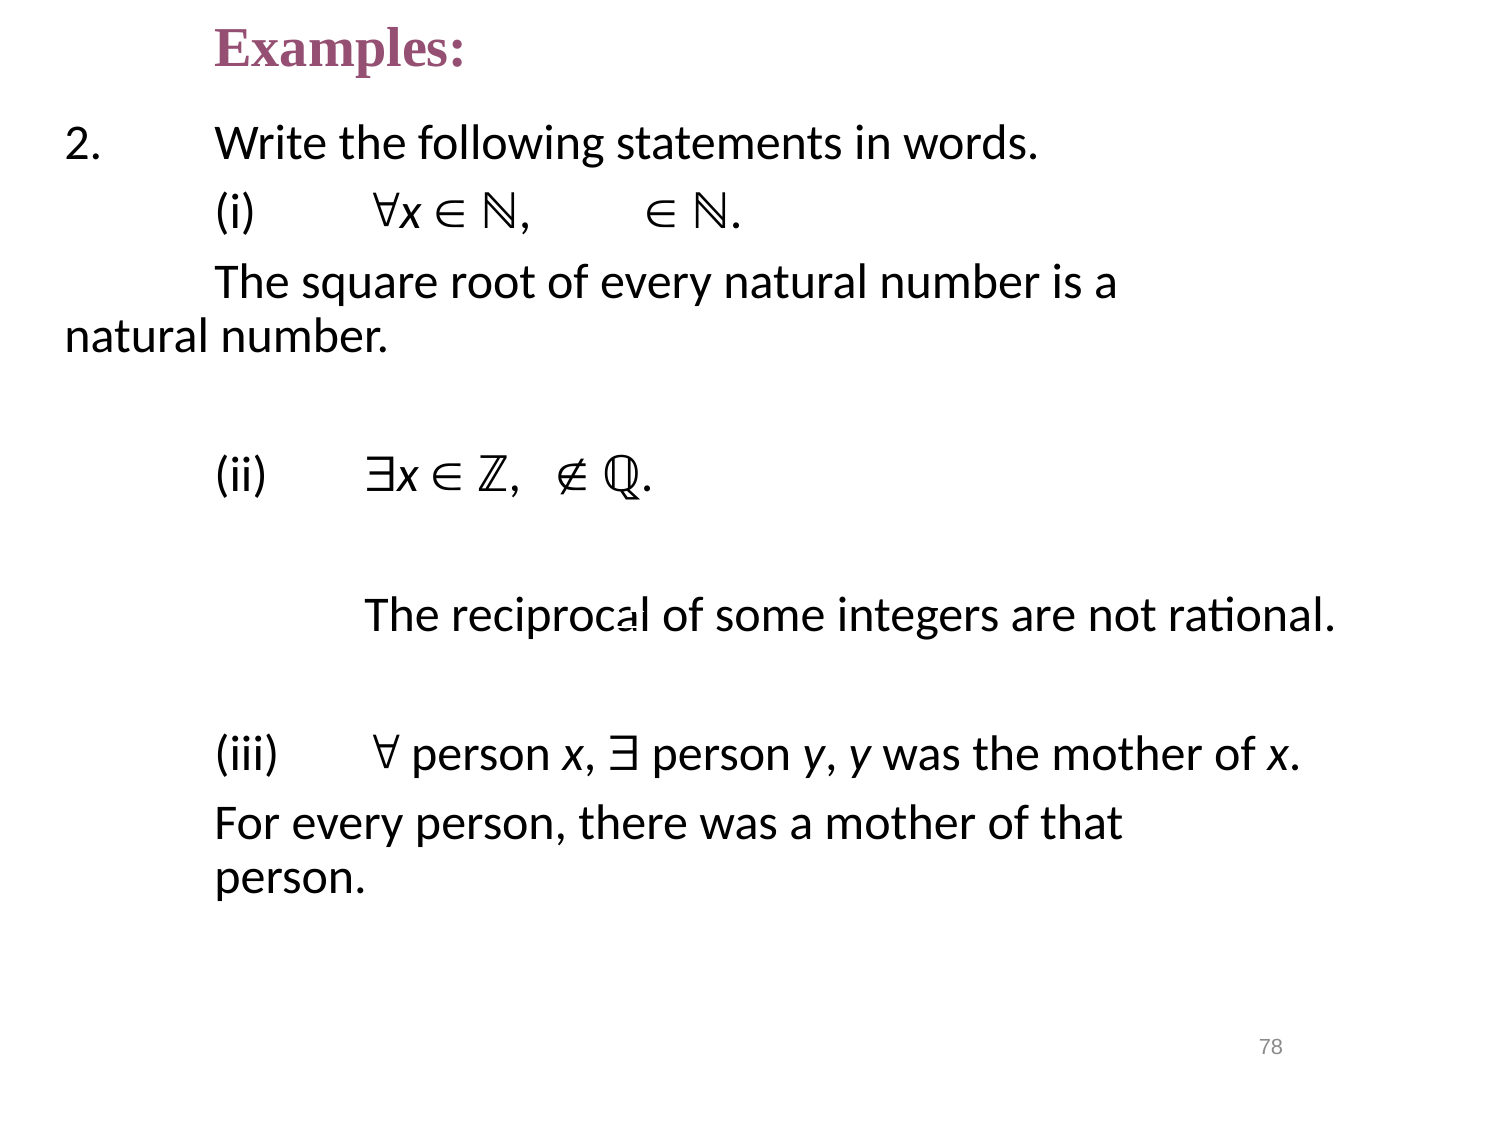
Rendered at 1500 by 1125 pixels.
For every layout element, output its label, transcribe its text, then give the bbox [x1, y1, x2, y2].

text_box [607, 575, 646, 673]
title Examples: [199, 0, 1212, 119]
slide_number 78 [1035, 1016, 1298, 1075]
